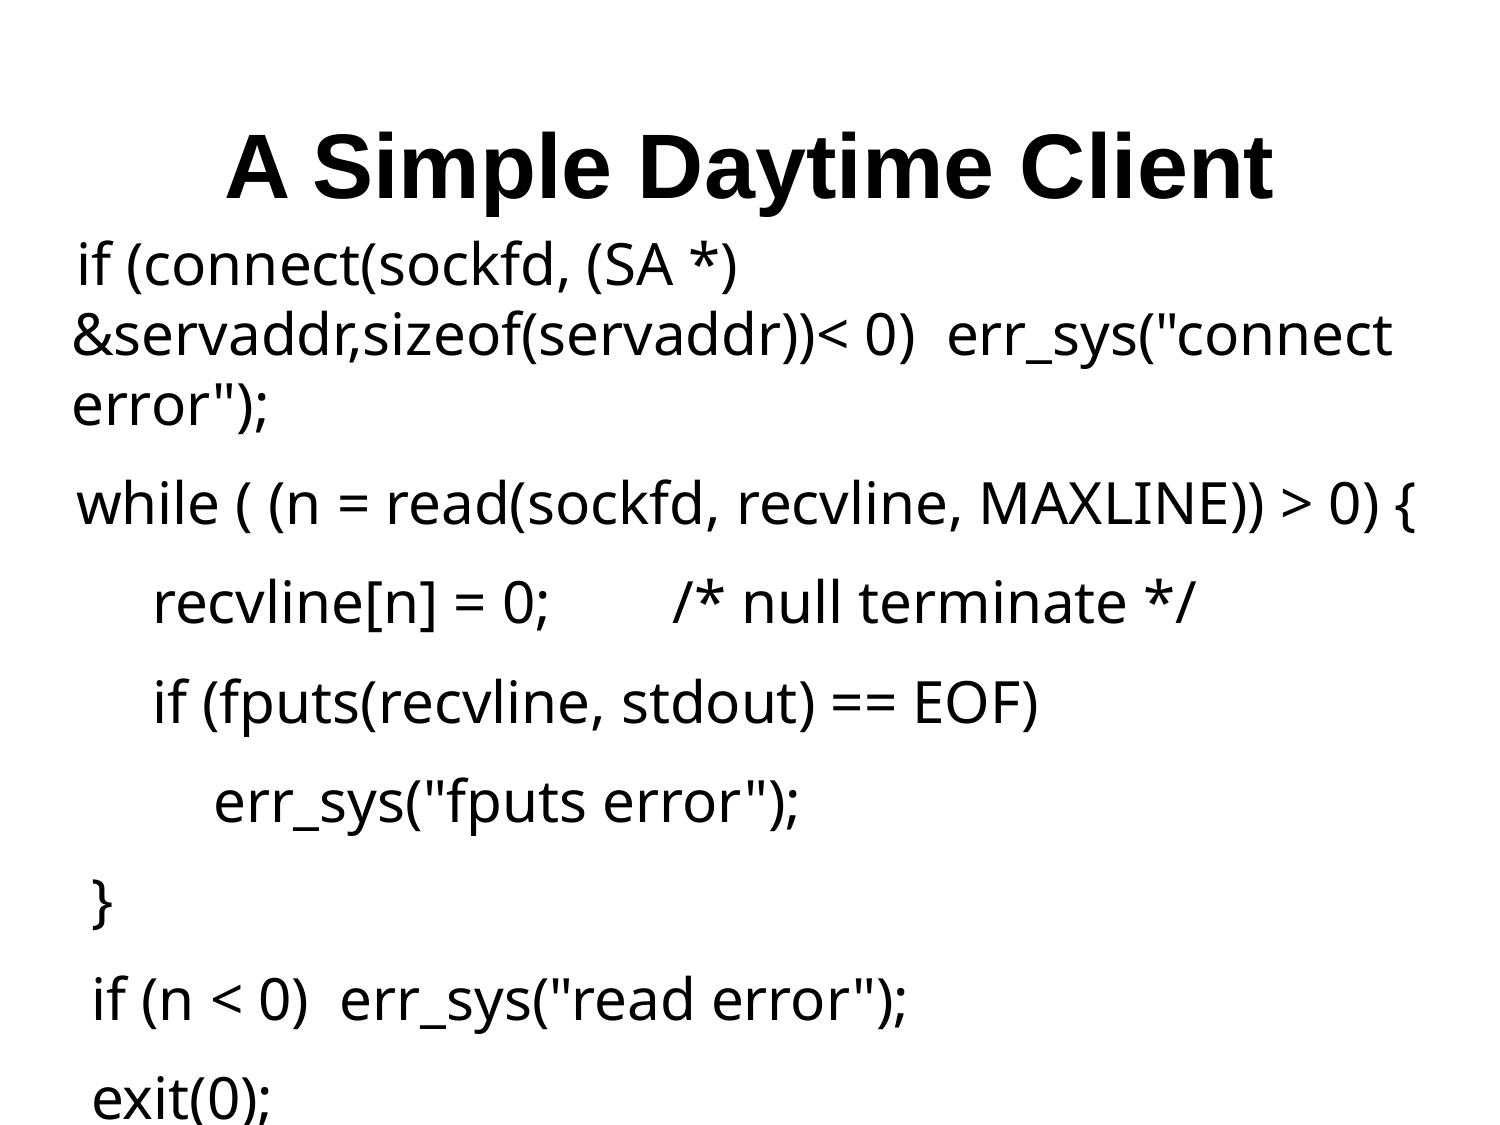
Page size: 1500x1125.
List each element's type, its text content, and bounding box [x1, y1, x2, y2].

title A Simple Daytime Client [74, 67, 1426, 219]
list if (connect(sockfd, (SA *) &servaddr,sizeof(servaddr))< 0) err_sys("connect error"); while ( (n = read(sockfd, recvline, MAXLINE)) > 0) { recvline[n] = 0; /* null terminate */ if (fputs(recvline, stdout) == EOF) err_sys("fputs error"); } if (n < 0) err_sys("read error"); exit(0); } [0, 219, 1500, 1114]
